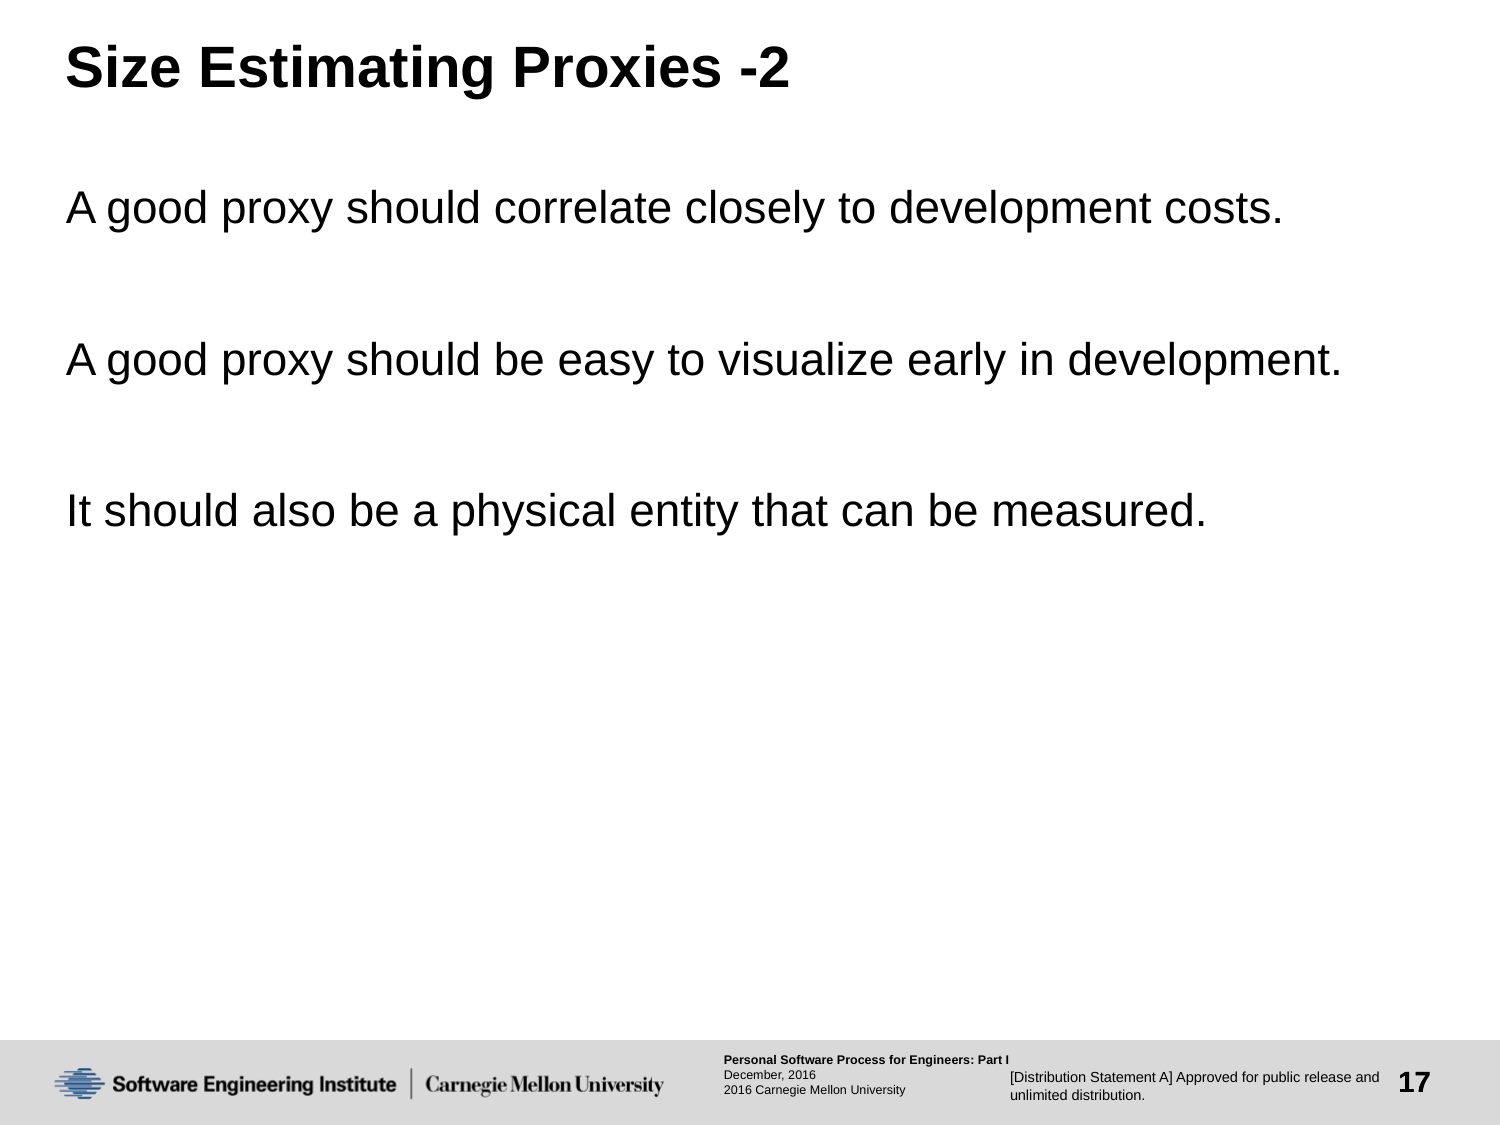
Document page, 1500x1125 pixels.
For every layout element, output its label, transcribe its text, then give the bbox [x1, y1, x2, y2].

list A good proxy should correlate closely to development costs. A good proxy should be easy to visualize early in development. It should also be a physical entity that can be measured. [65, 177, 1431, 1000]
title Size Estimating Proxies -2 [65, 37, 1313, 148]
picture [46, 1061, 673, 1104]
